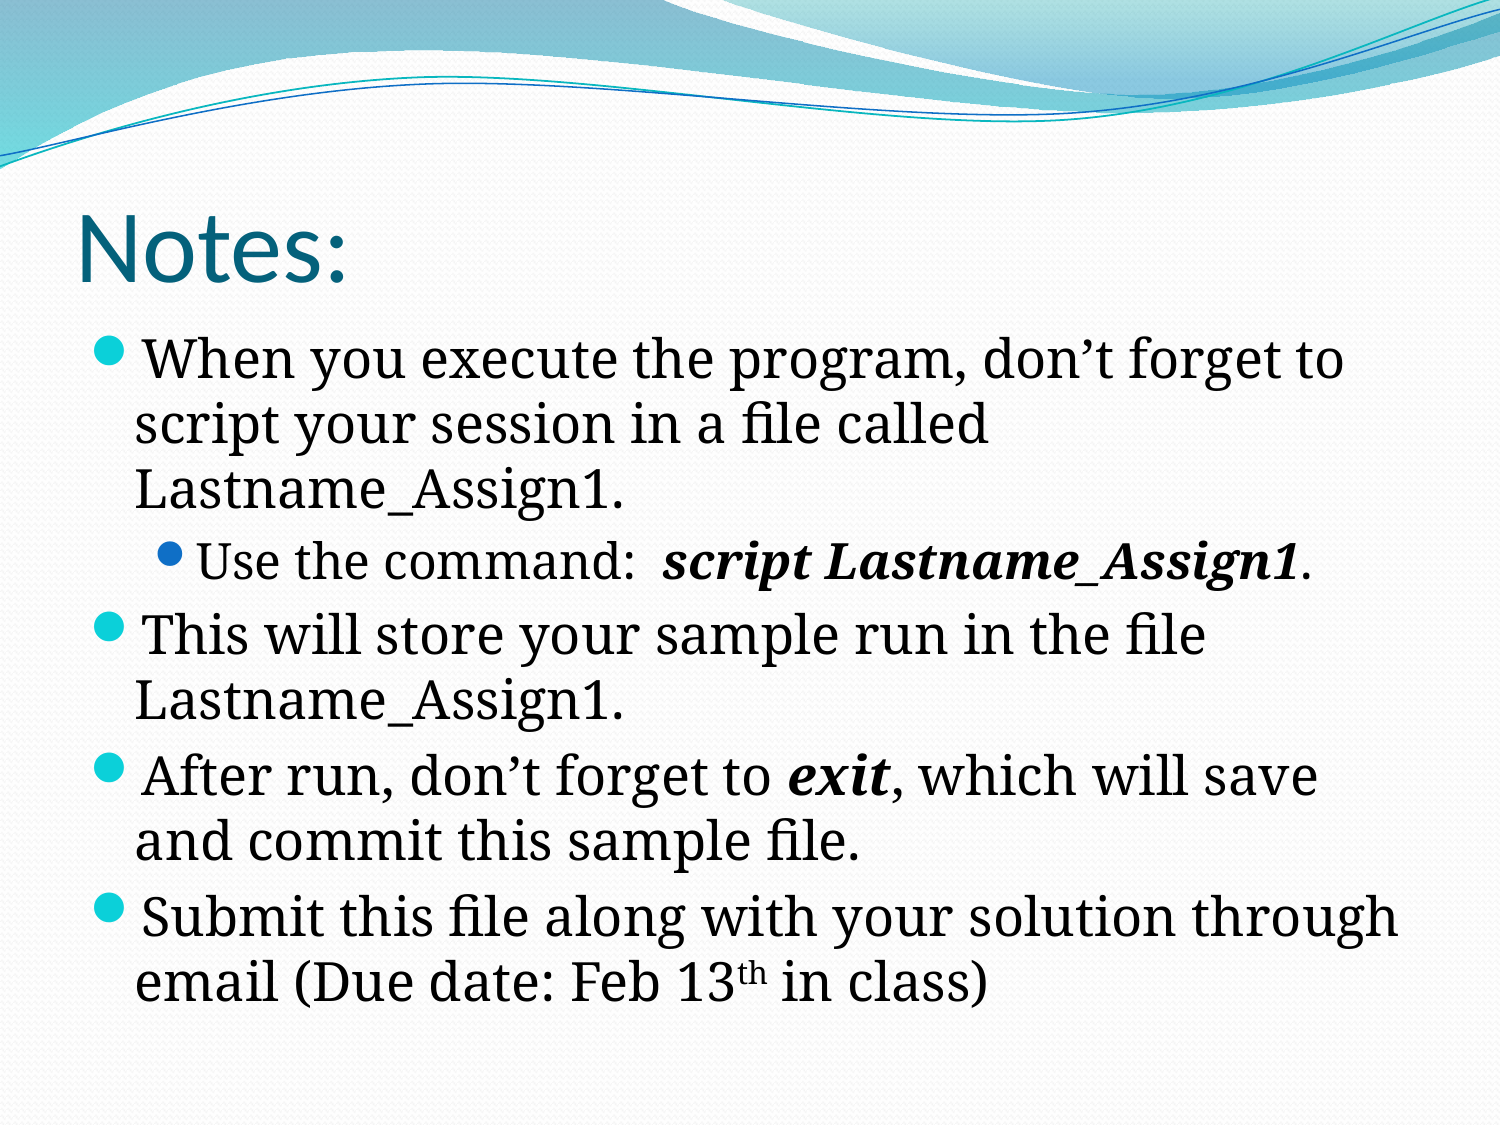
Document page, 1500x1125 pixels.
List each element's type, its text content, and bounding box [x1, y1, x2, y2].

list When you execute the program, don’t forget to script your session in a file called Lastname_Assign1. Use the command: script Lastname_Assign1. This will store your sample run in the file Lastname_Assign1. After run, don’t forget to exit, which will save and commit this sample file. Submit this file along with your solution through email (Due date: Feb 13th in class) [75, 317, 1425, 1038]
title Notes: [75, 115, 1425, 303]
